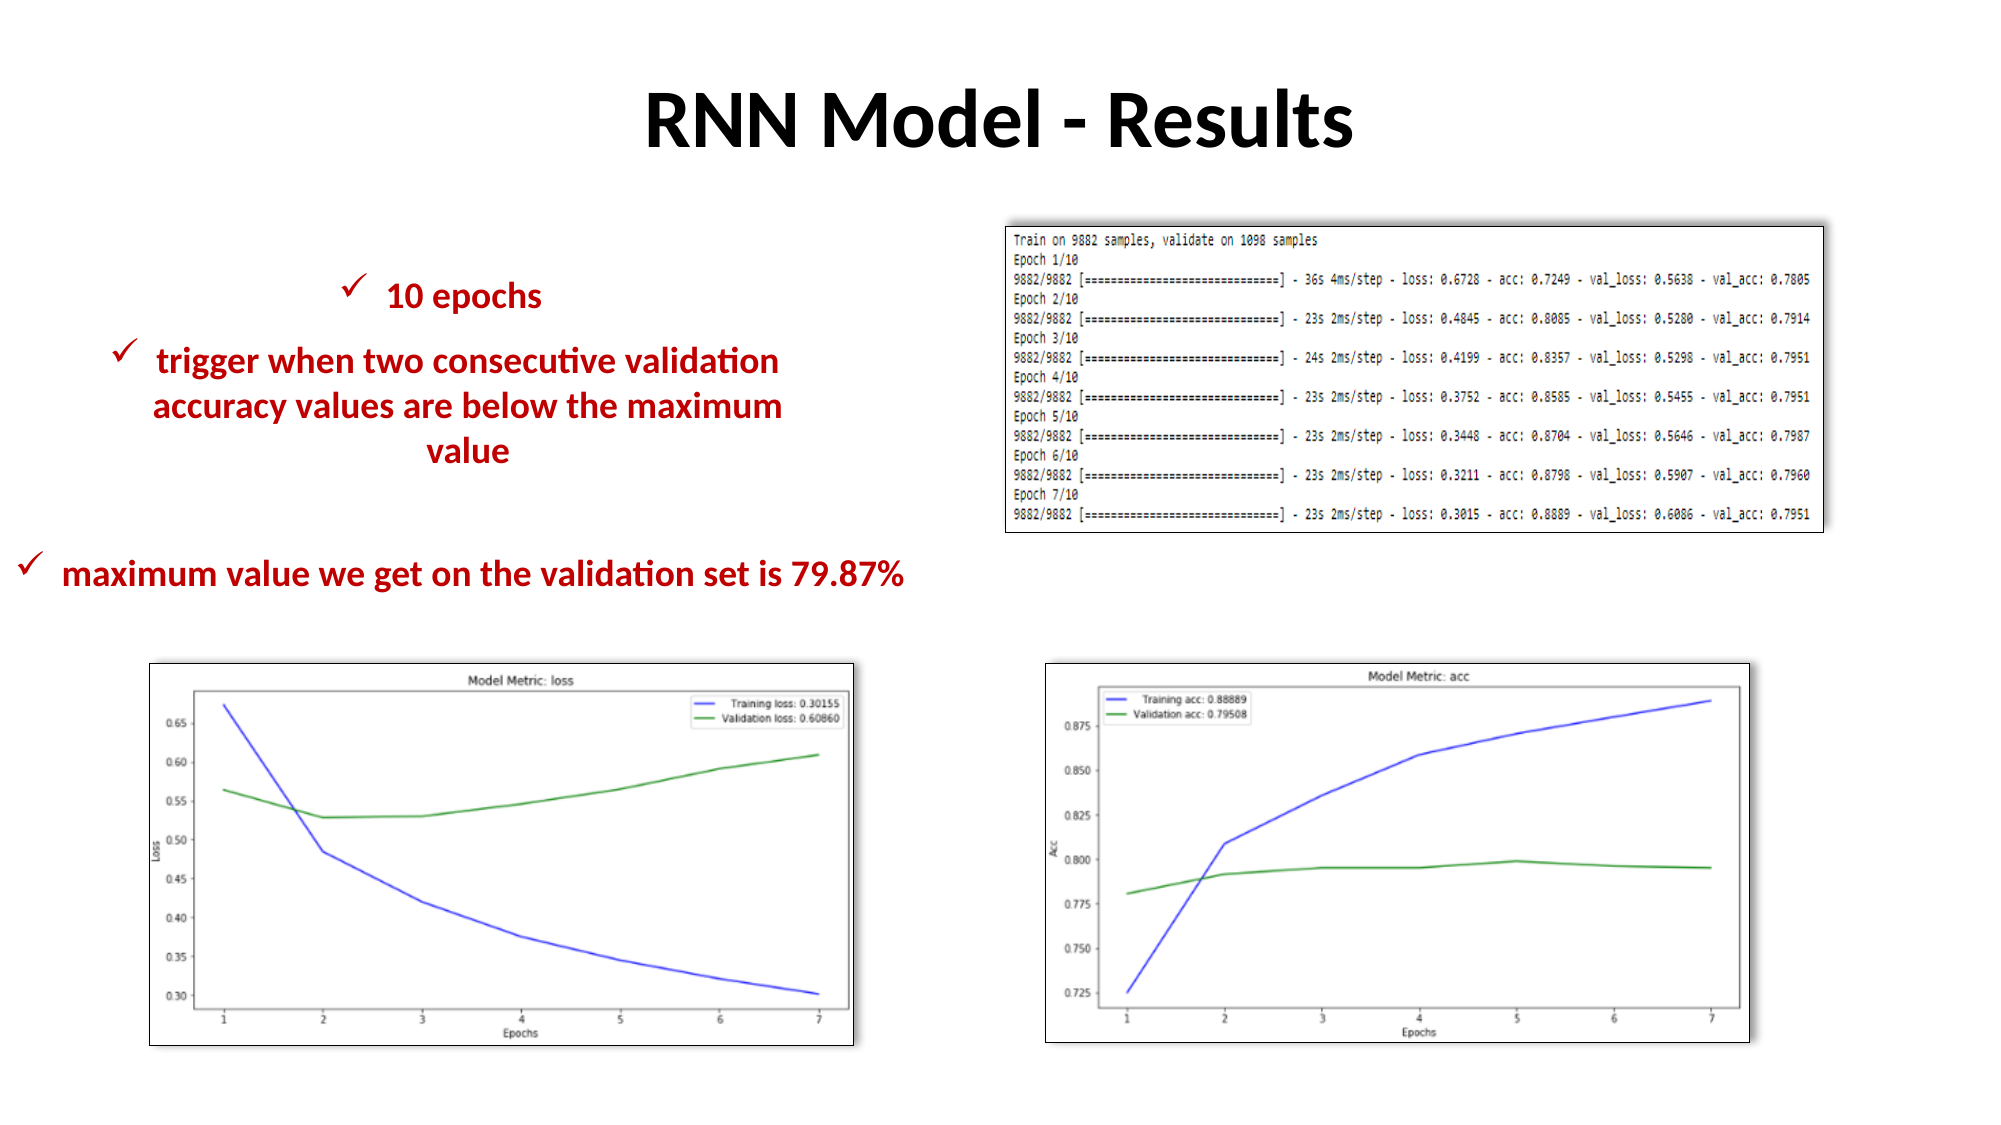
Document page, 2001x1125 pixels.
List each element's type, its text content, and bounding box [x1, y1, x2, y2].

text_box trigger when two consecutive validation accuracy values are below the maximum value [65, 328, 824, 479]
picture [1005, 226, 1824, 533]
picture [1045, 663, 1750, 1043]
text_box maximum value we get on the validation set is 79.87% [0, 541, 1006, 602]
text_box RNN Model - Results [0, 47, 2000, 172]
text_box 10 epochs [323, 263, 566, 324]
picture [149, 663, 854, 1046]
